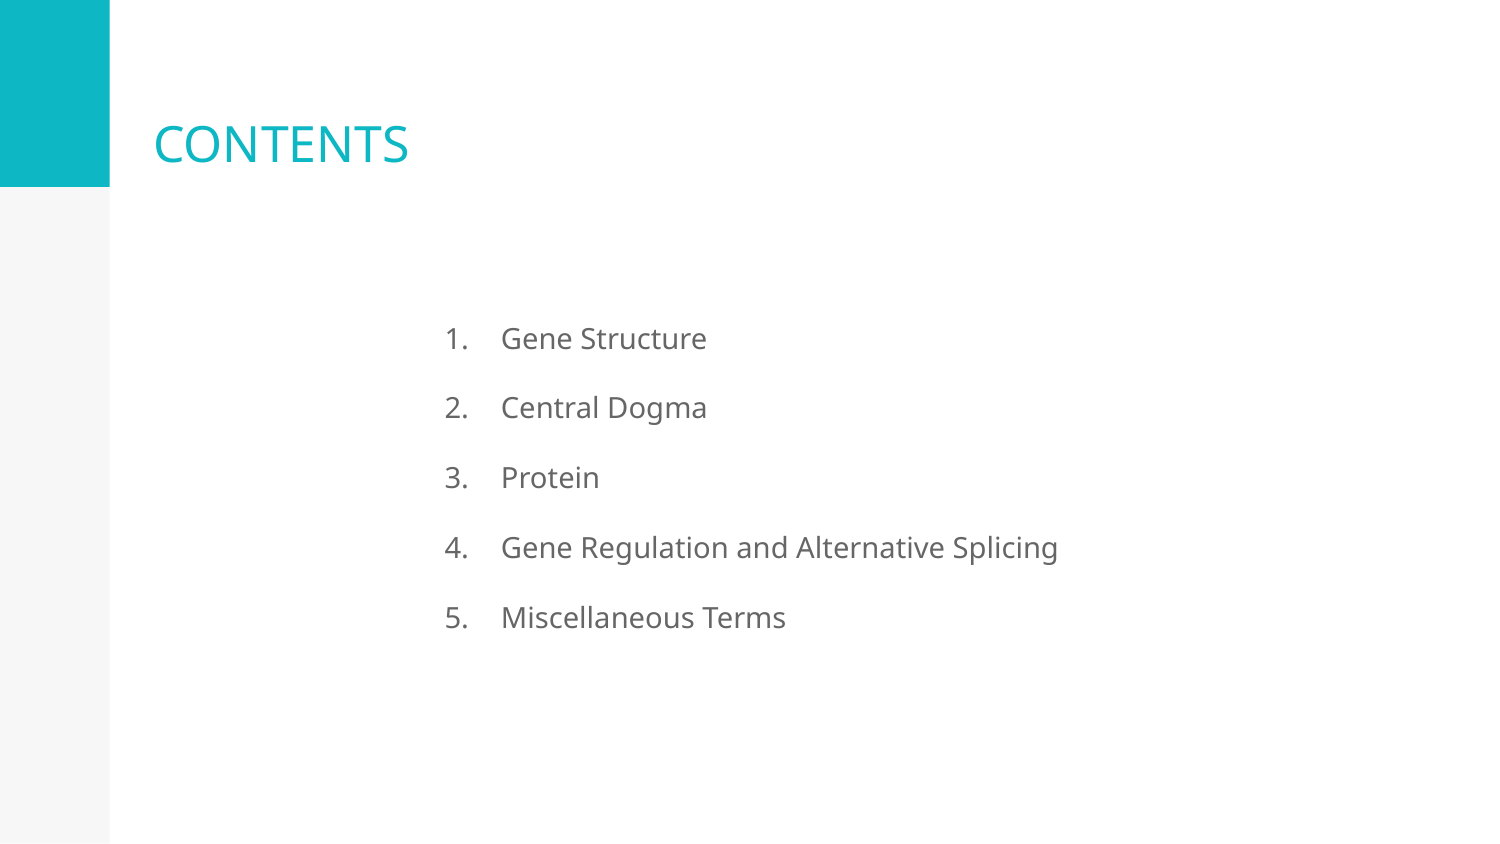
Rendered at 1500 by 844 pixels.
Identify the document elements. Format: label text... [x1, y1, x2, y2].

title CONTENTS [138, 0, 722, 188]
text_box Gene Structure Central Dogma Protein Gene Regulation and Alternative Splicing Miscellaneous Terms [429, 312, 1088, 642]
